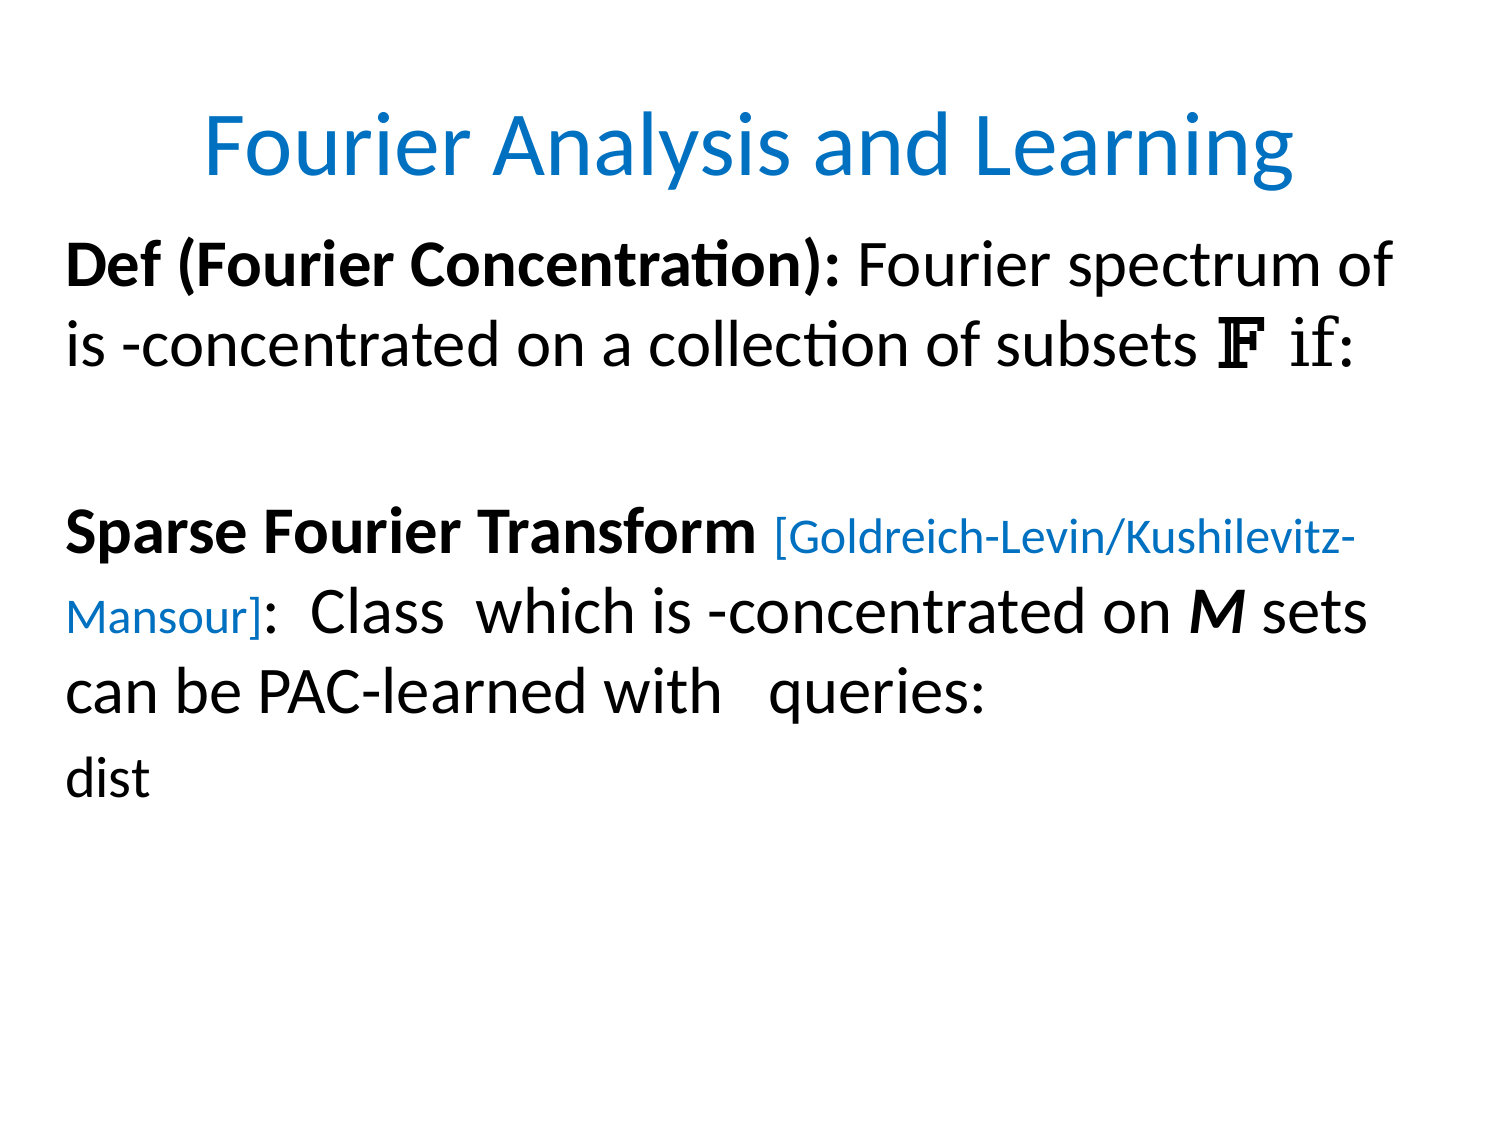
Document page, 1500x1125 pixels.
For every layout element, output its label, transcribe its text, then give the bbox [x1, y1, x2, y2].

title Fourier Analysis and Learning [75, 45, 1425, 233]
